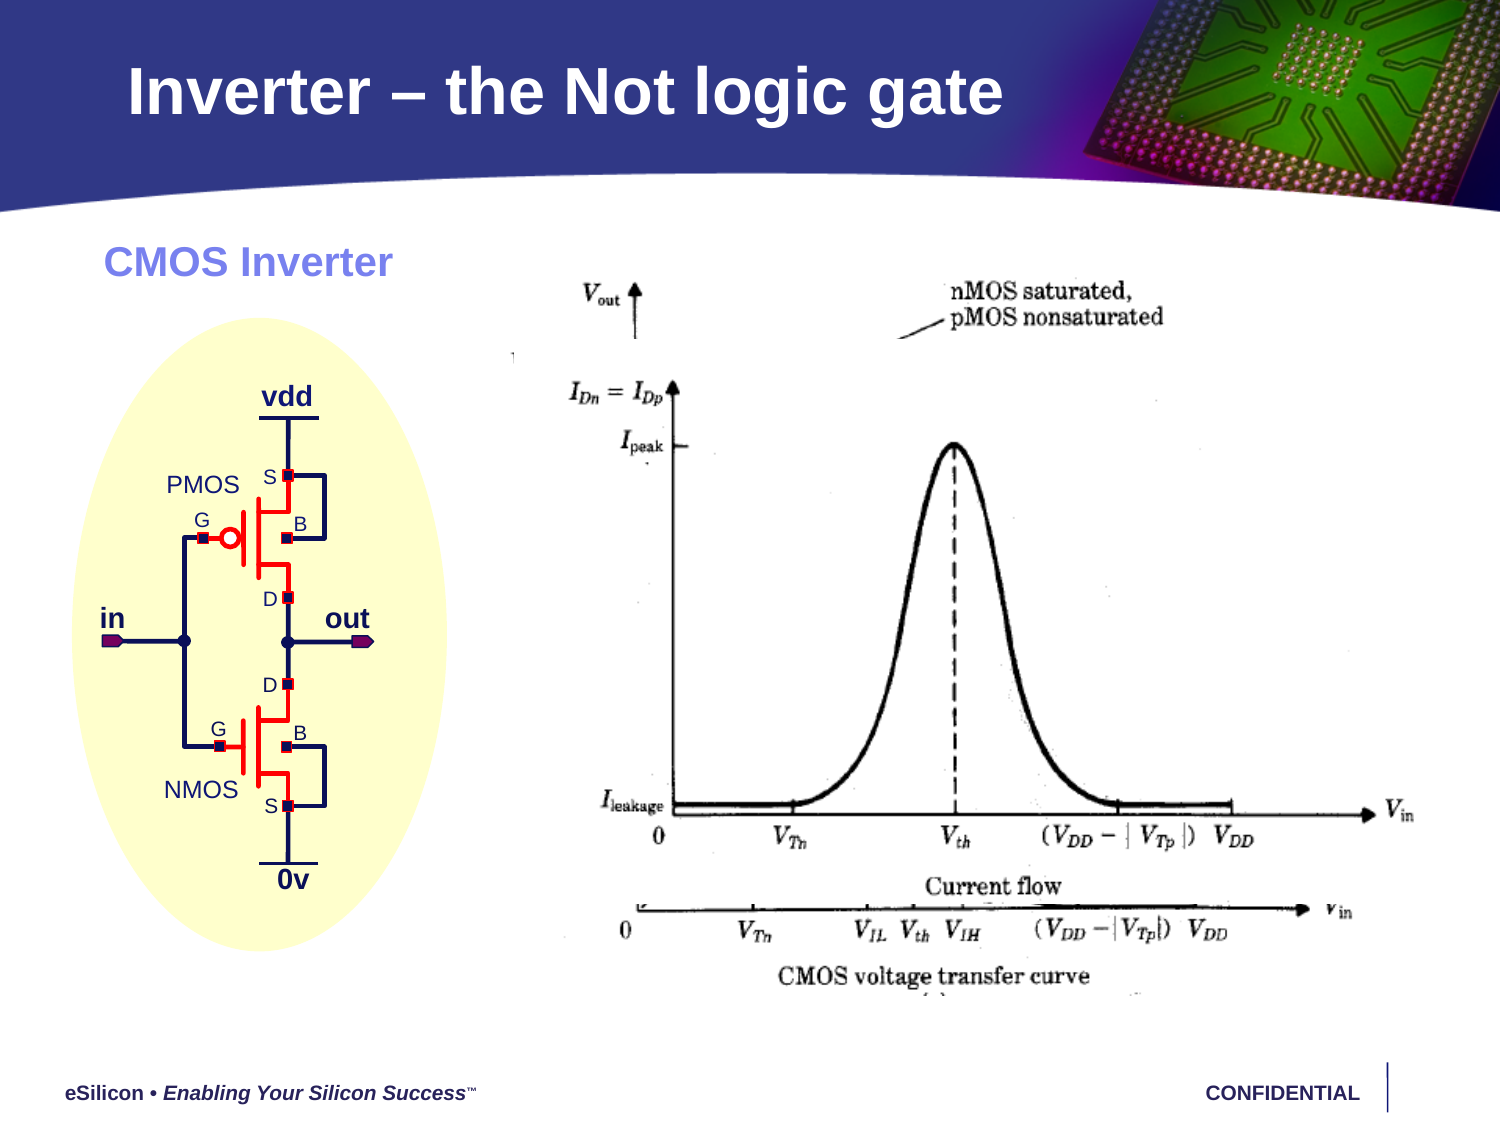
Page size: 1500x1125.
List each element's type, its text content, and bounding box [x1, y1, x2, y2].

text_box CMOS Inverter [88, 226, 409, 292]
title Inverter – the Not logic gate [112, 0, 1151, 176]
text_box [71, 317, 448, 952]
picture [0, 0, 1500, 996]
